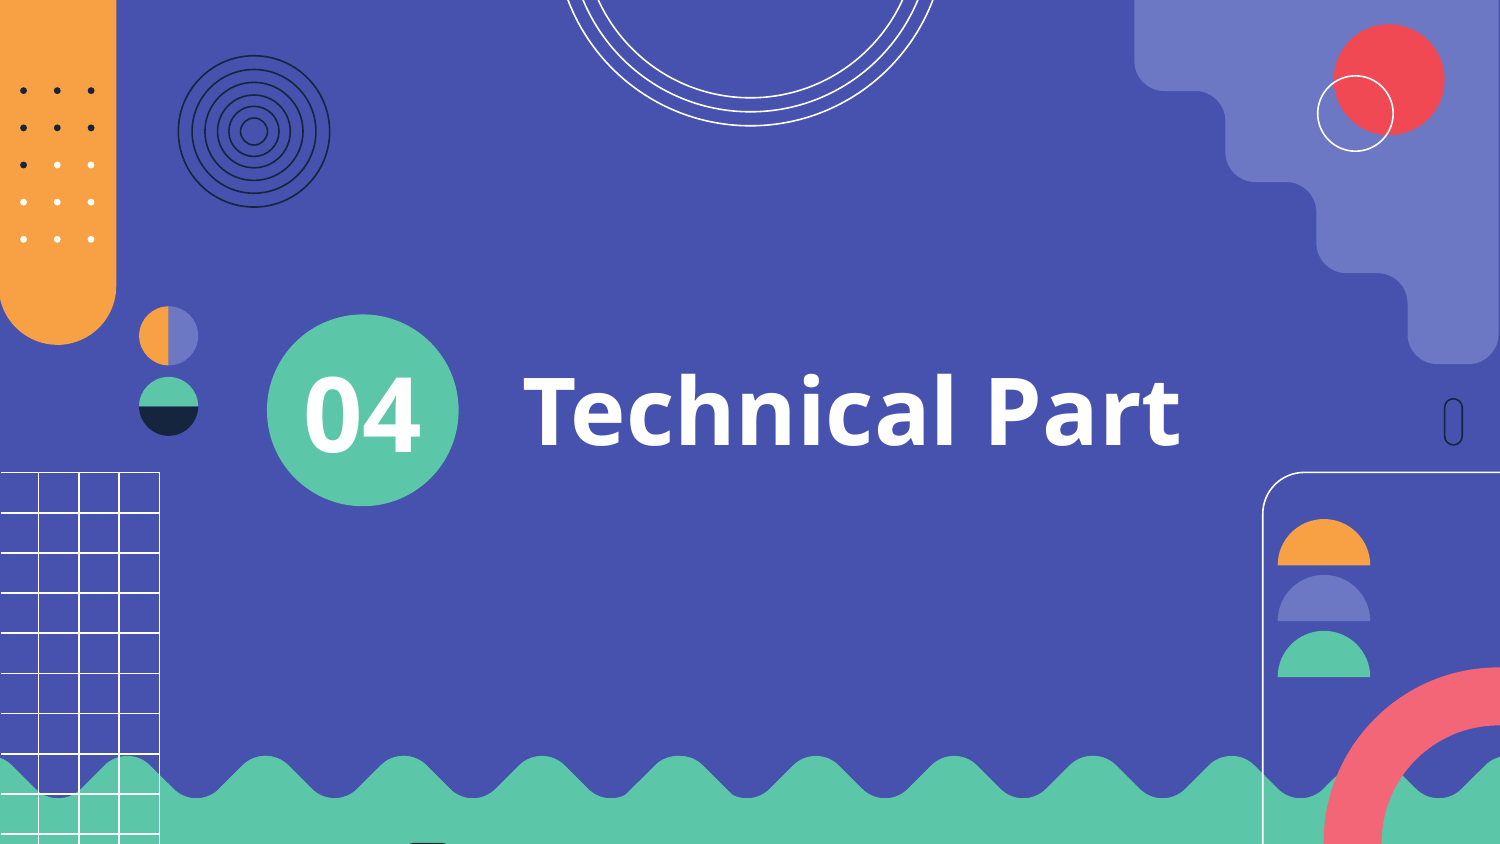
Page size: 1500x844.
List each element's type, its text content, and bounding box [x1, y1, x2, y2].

text_box [1277, 519, 1371, 566]
title Technical Part [475, 341, 1231, 480]
text_box [1323, 667, 1500, 844]
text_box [138, 306, 199, 437]
text_box [296, 480, 429, 507]
text_box [1277, 630, 1371, 678]
title 04 [267, 341, 459, 480]
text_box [178, 55, 330, 208]
text_box [296, 314, 430, 341]
text_box [1333, 24, 1445, 136]
text_box [1277, 574, 1371, 622]
